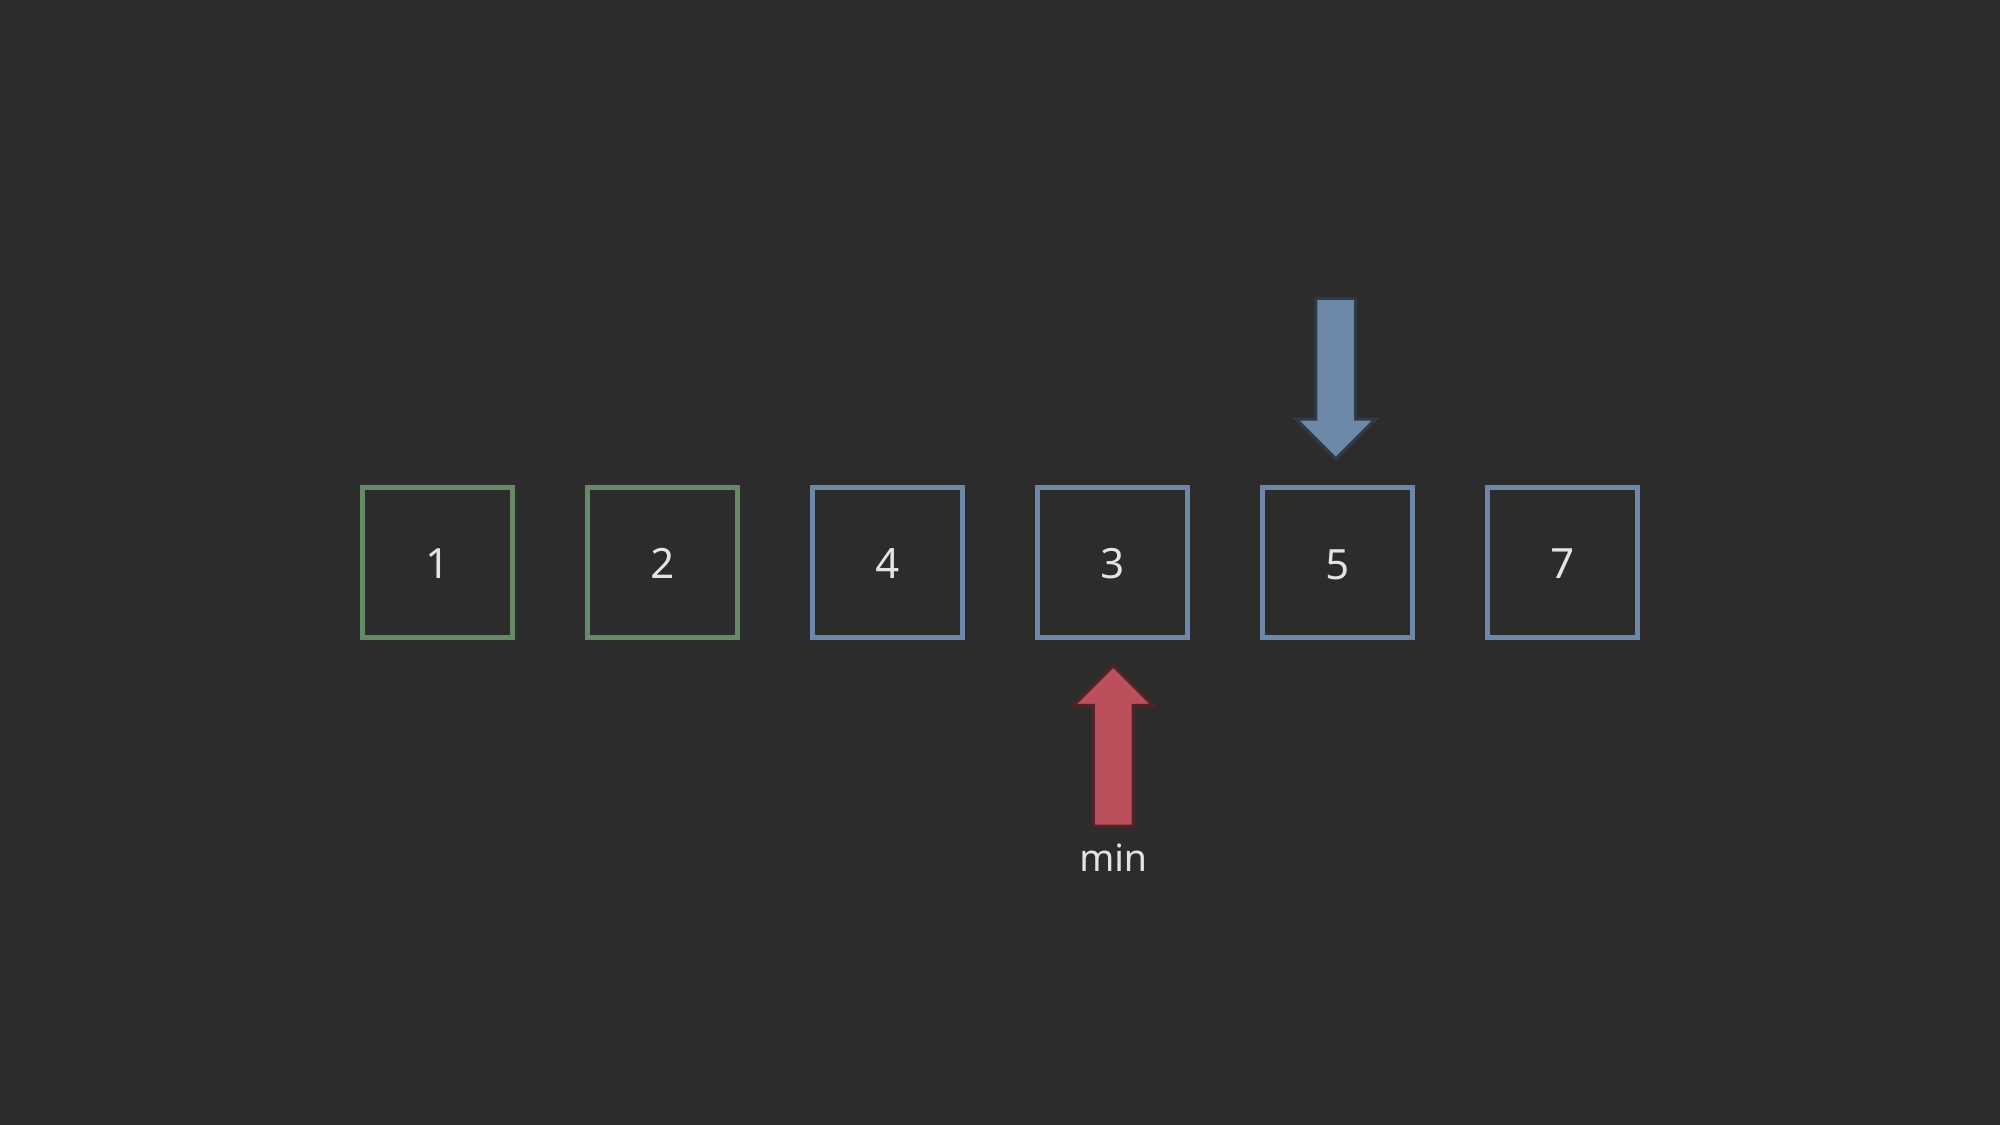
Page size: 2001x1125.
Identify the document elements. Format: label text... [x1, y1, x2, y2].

text_box 3 [1036, 486, 1189, 639]
text_box 2 [586, 486, 739, 639]
text_box [1292, 296, 1380, 462]
text_box 7 [1486, 486, 1639, 639]
text_box [1069, 663, 1157, 826]
text_box 4 [811, 486, 964, 639]
text_box 5 [1261, 486, 1414, 639]
text_box 1 [361, 486, 514, 639]
text_box min [1064, 826, 1163, 886]
